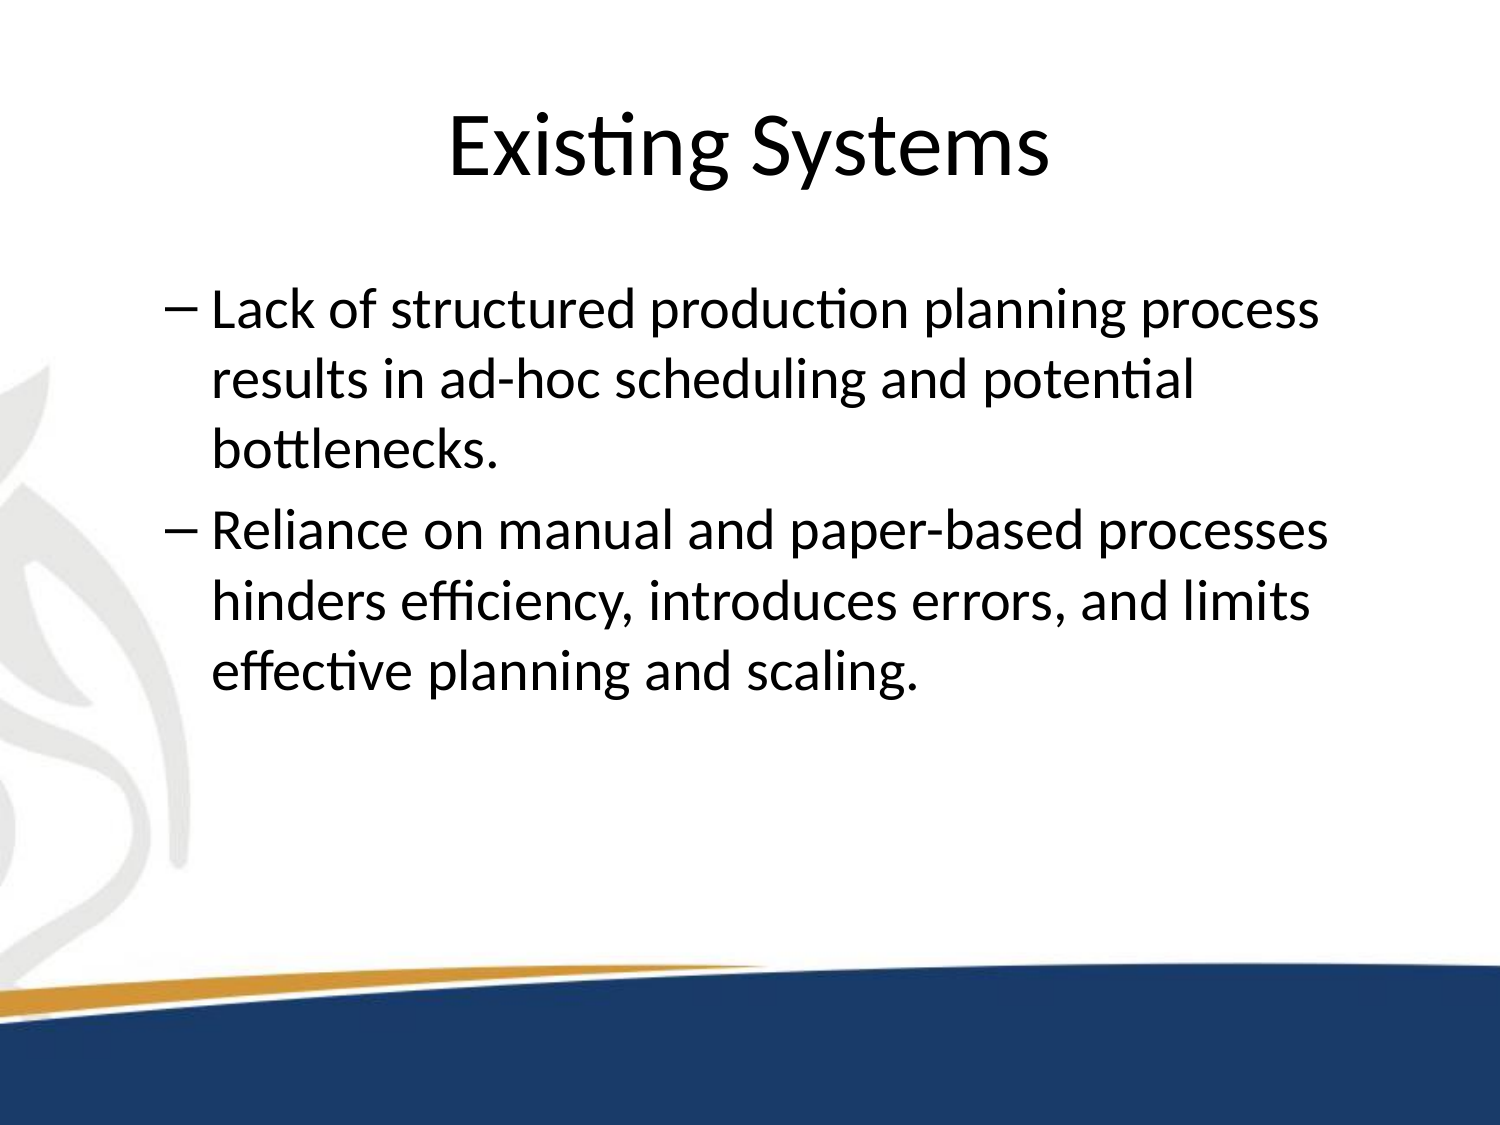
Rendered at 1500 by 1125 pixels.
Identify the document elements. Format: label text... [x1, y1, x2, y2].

title Existing Systems [75, 45, 1425, 233]
list Lack of structured production planning process results in ad-hoc scheduling and potential bottlenecks. Reliance on manual and paper-based processes hinders efficiency, introduces errors, and limits effective planning and scaling. [75, 262, 1425, 1005]
picture [0, 0, 1500, 1125]
